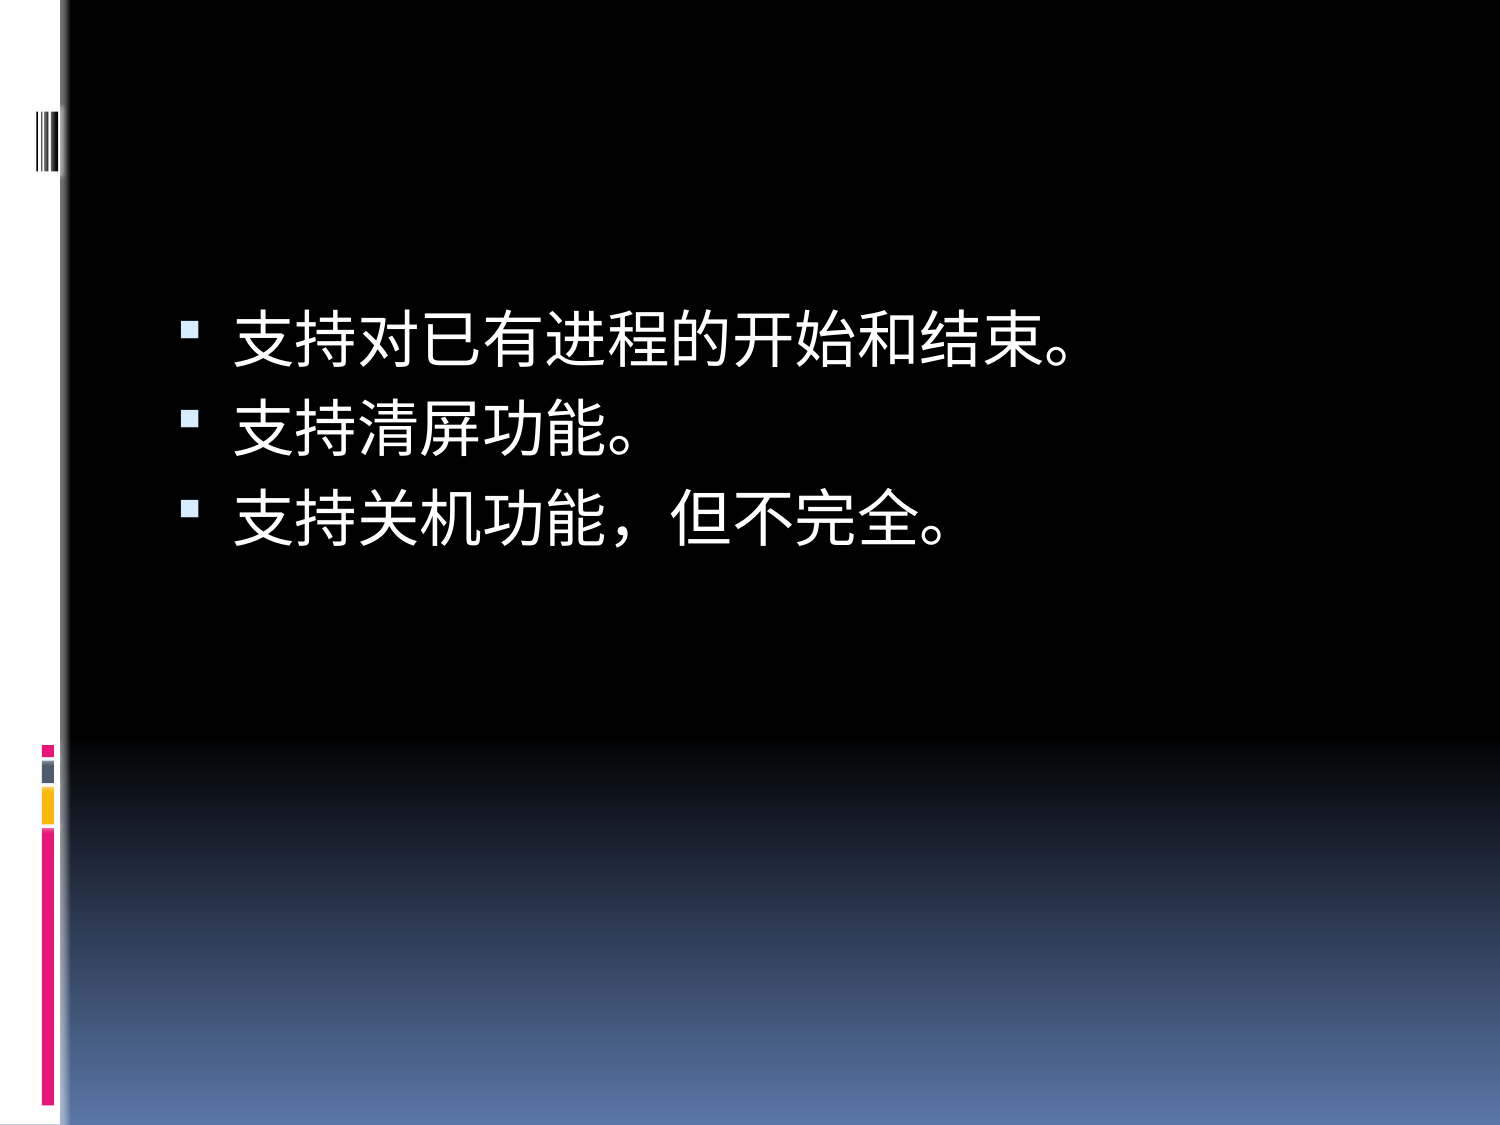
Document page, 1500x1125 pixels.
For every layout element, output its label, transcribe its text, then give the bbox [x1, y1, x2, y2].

list 支持对已有进程的开始和结束。 支持清屏功能。 支持关机功能，但不完全。 [150, 292, 1425, 1043]
